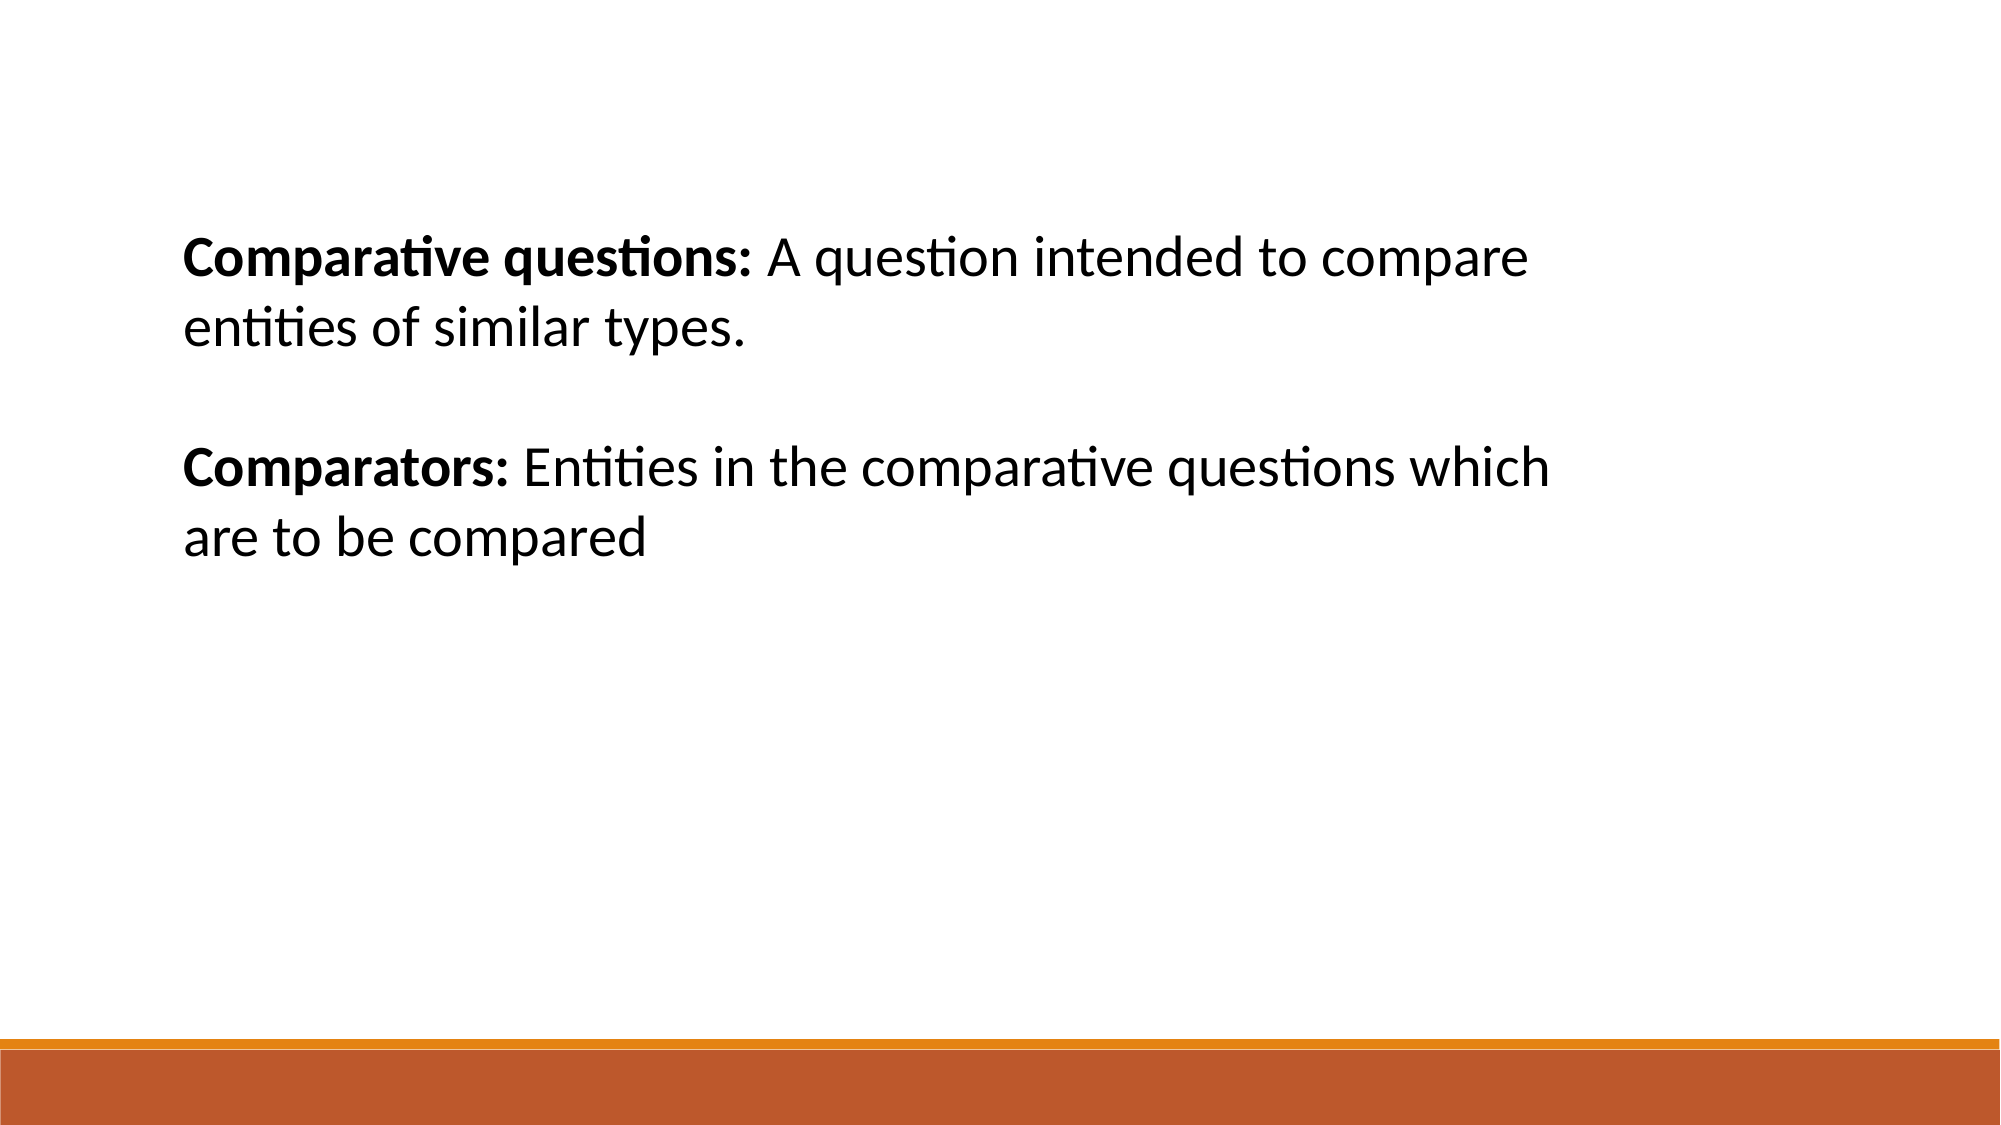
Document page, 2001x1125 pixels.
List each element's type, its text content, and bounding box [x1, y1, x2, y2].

text_box Comparative questions: A question intended to compare entities of similar types. Comparators: Entities in the comparative questions which are to be compared [168, 210, 1574, 576]
